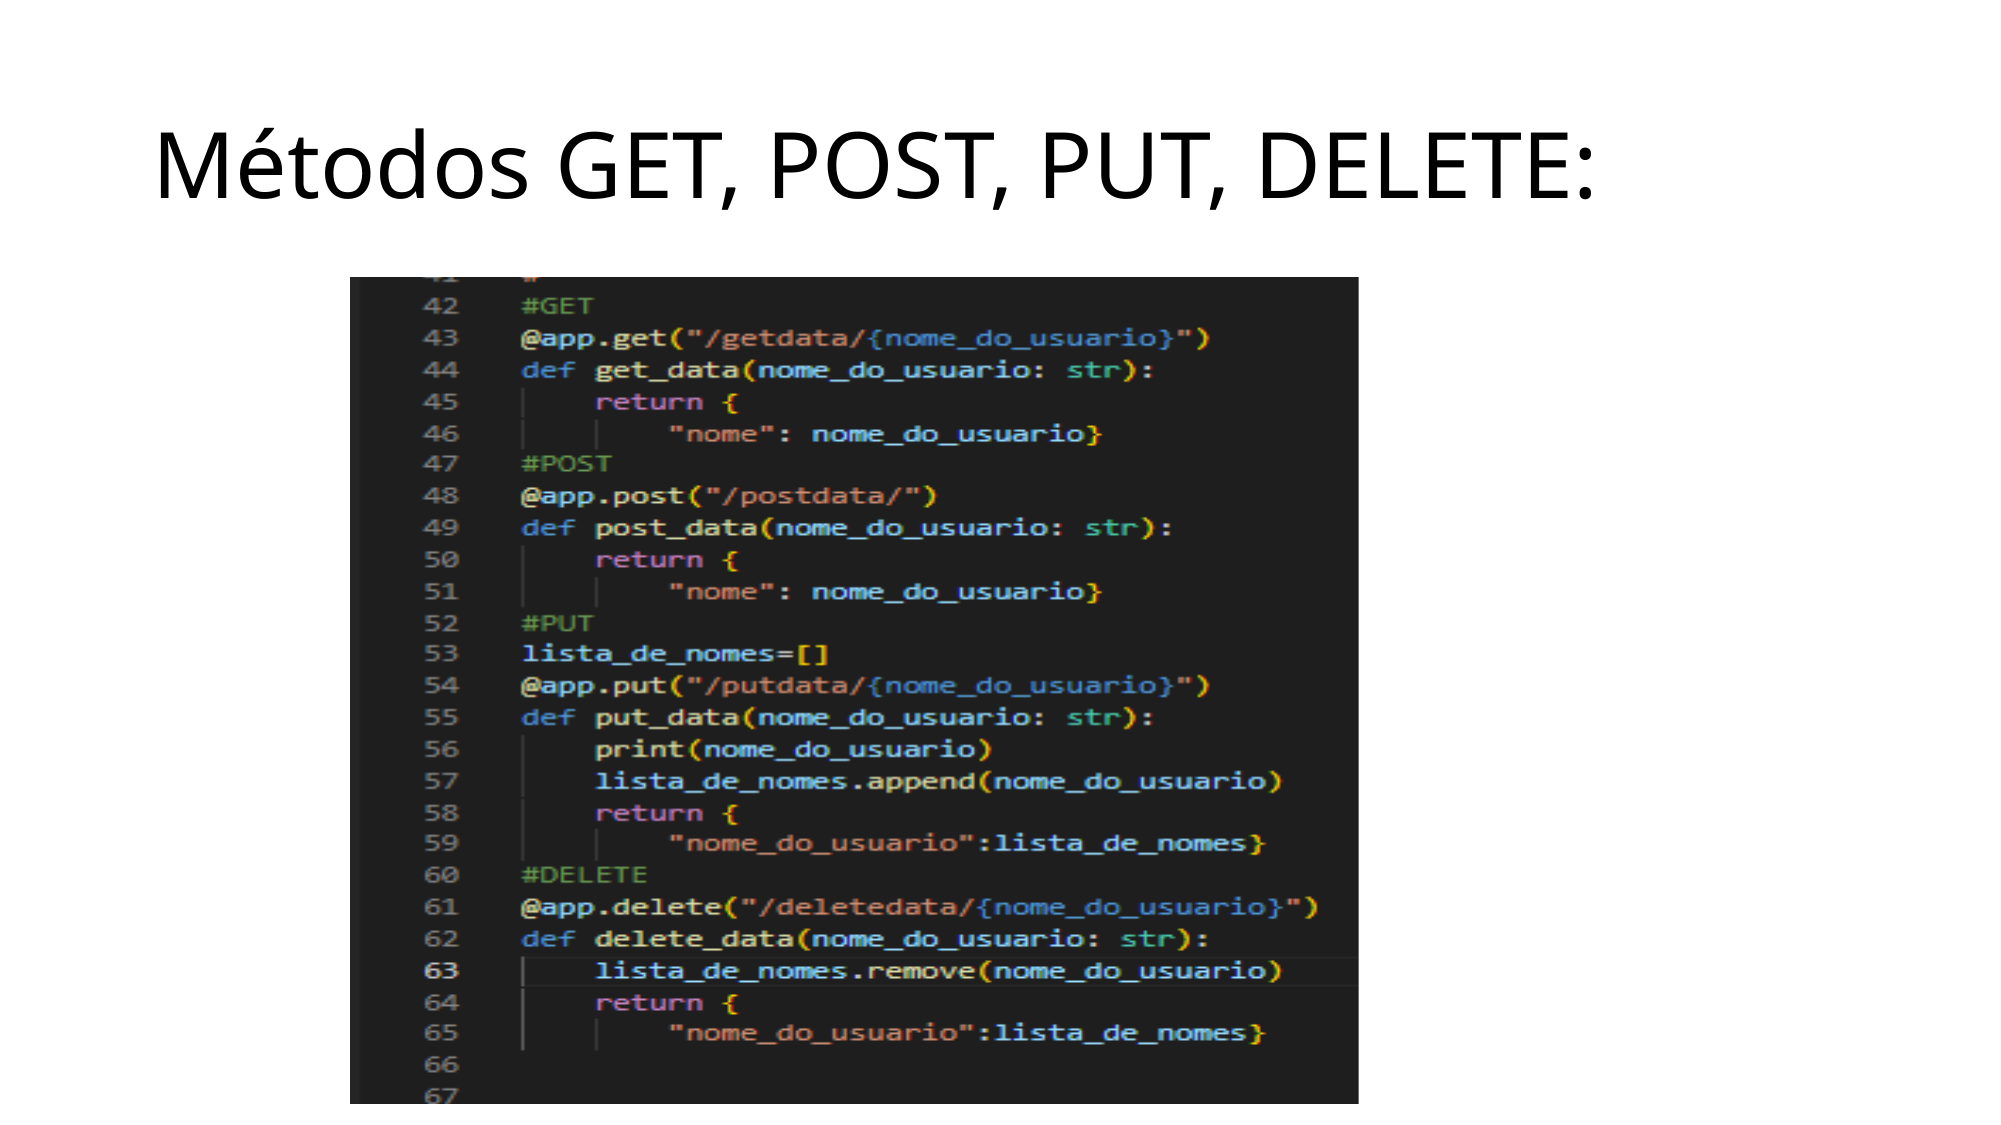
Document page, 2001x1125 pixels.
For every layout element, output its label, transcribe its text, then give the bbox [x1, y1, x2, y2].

picture [349, 277, 1359, 1104]
title Métodos GET, POST, PUT, DELETE: [137, 59, 1863, 278]
